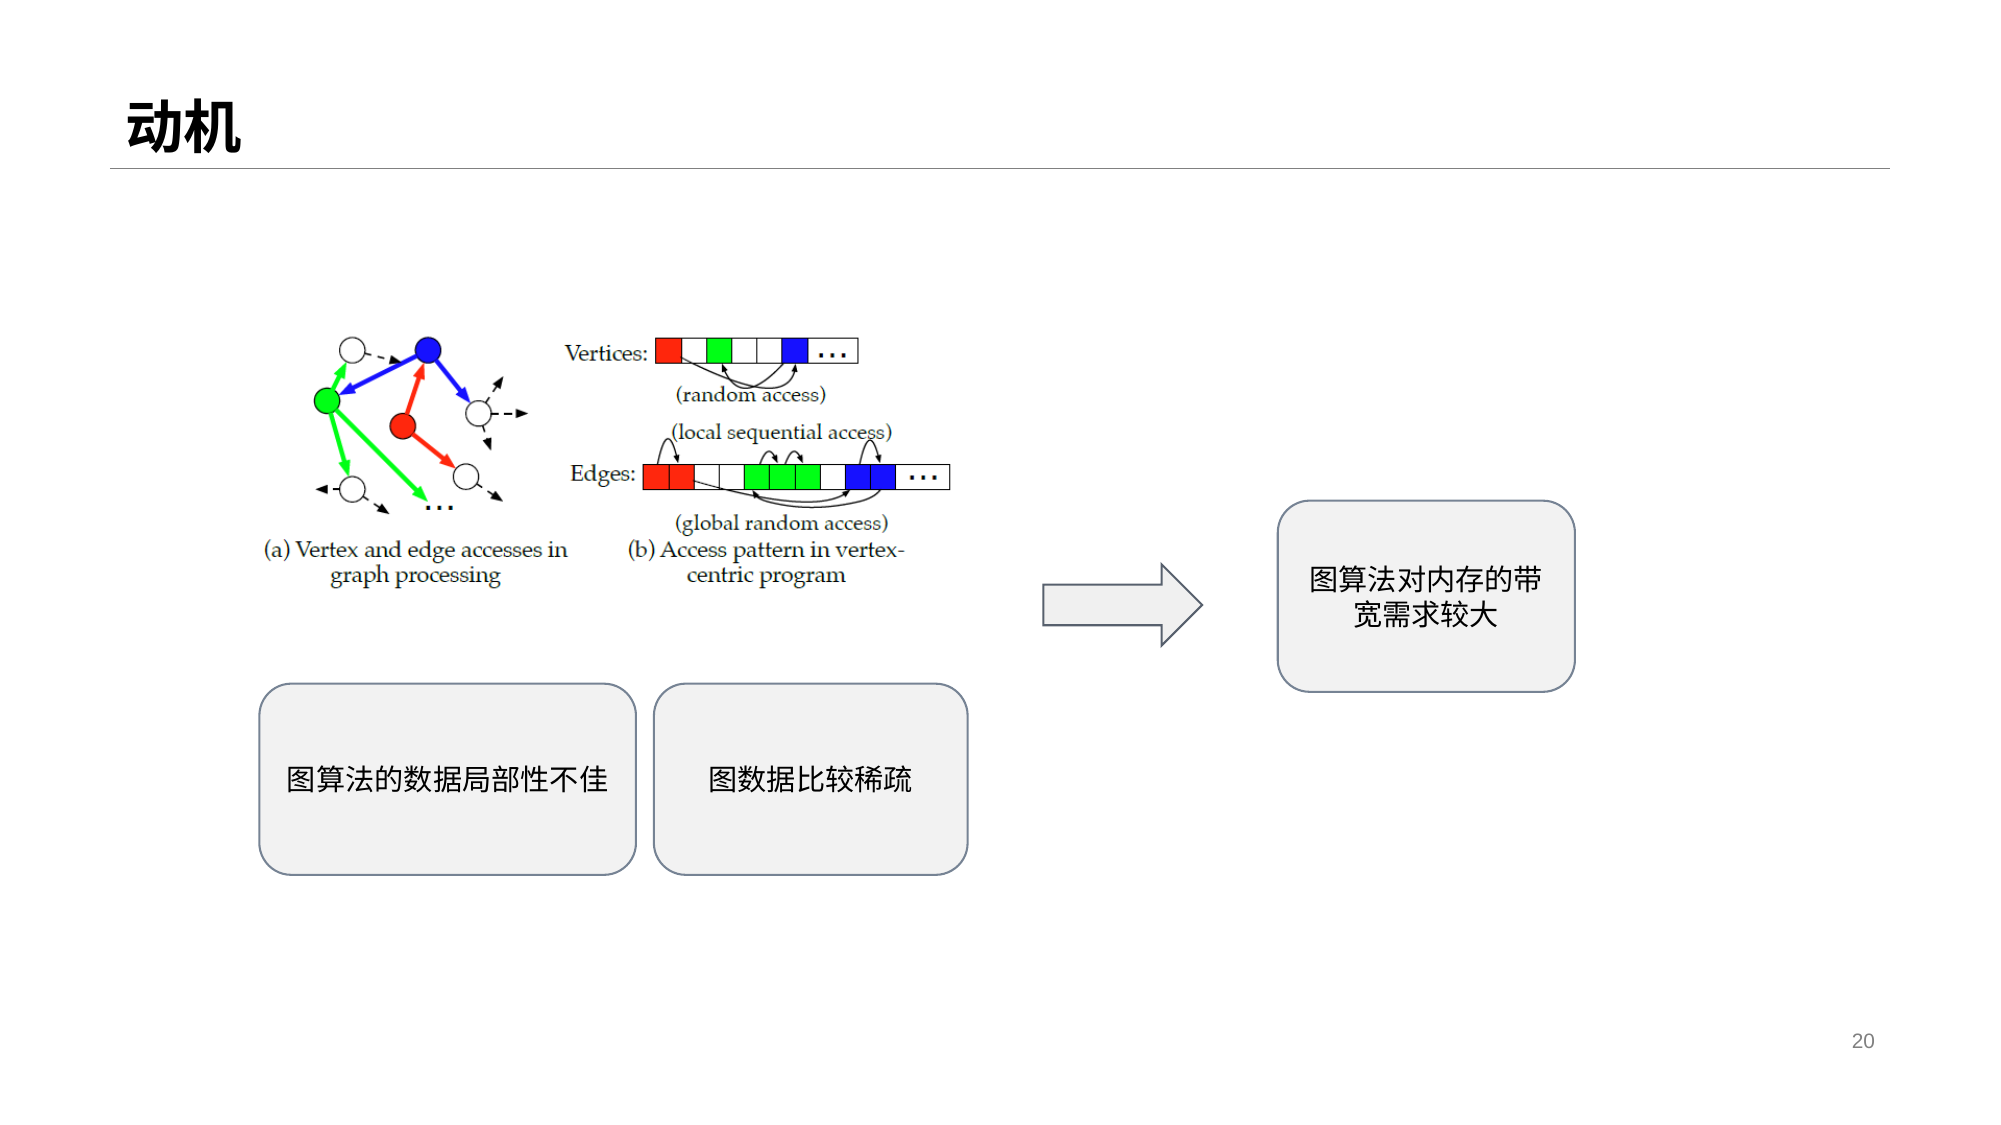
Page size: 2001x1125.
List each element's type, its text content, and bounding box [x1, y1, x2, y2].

slide_number 20 [1412, 1023, 1890, 1058]
picture [262, 322, 968, 605]
text_box [1042, 561, 1204, 649]
title 动机 [109, 0, 1890, 169]
text_box 图算法对内存的带宽需求较大 [1276, 499, 1576, 693]
text_box 图算法的数据局部性不佳 [258, 682, 637, 876]
text_box 图数据比较稀疏 [652, 682, 969, 876]
